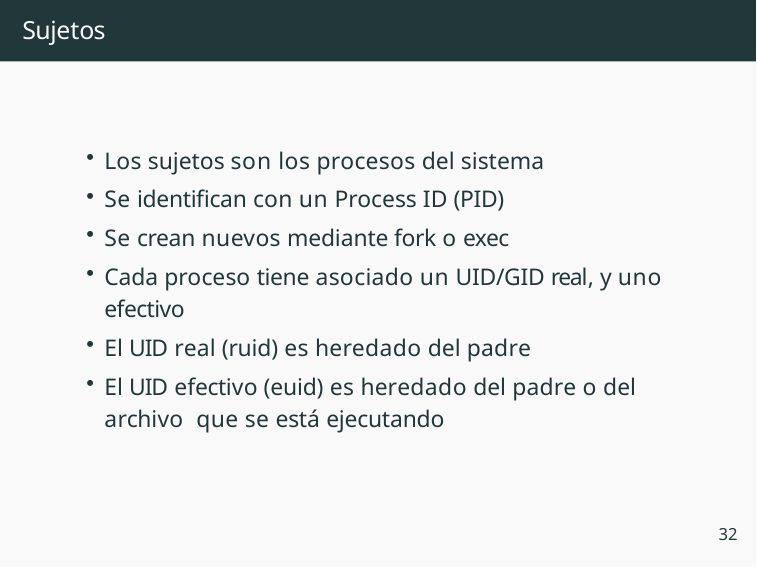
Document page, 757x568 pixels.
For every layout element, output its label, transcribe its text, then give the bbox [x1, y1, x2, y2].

title Sujetos [20, 12, 108, 110]
slide_number 32 [712, 521, 743, 568]
text_box Los sujetos son los procesos del sistema Se identifican con un Process ID (PID) Se crean nuevos mediante fork o exec Cada proceso tiene asociado un UID/GID real, y uno efectivo El UID real (ruid) es heredado del padre El UID efectivo (euid) es heredado del padre o del archivo que se está ejecutando [84, 132, 695, 432]
